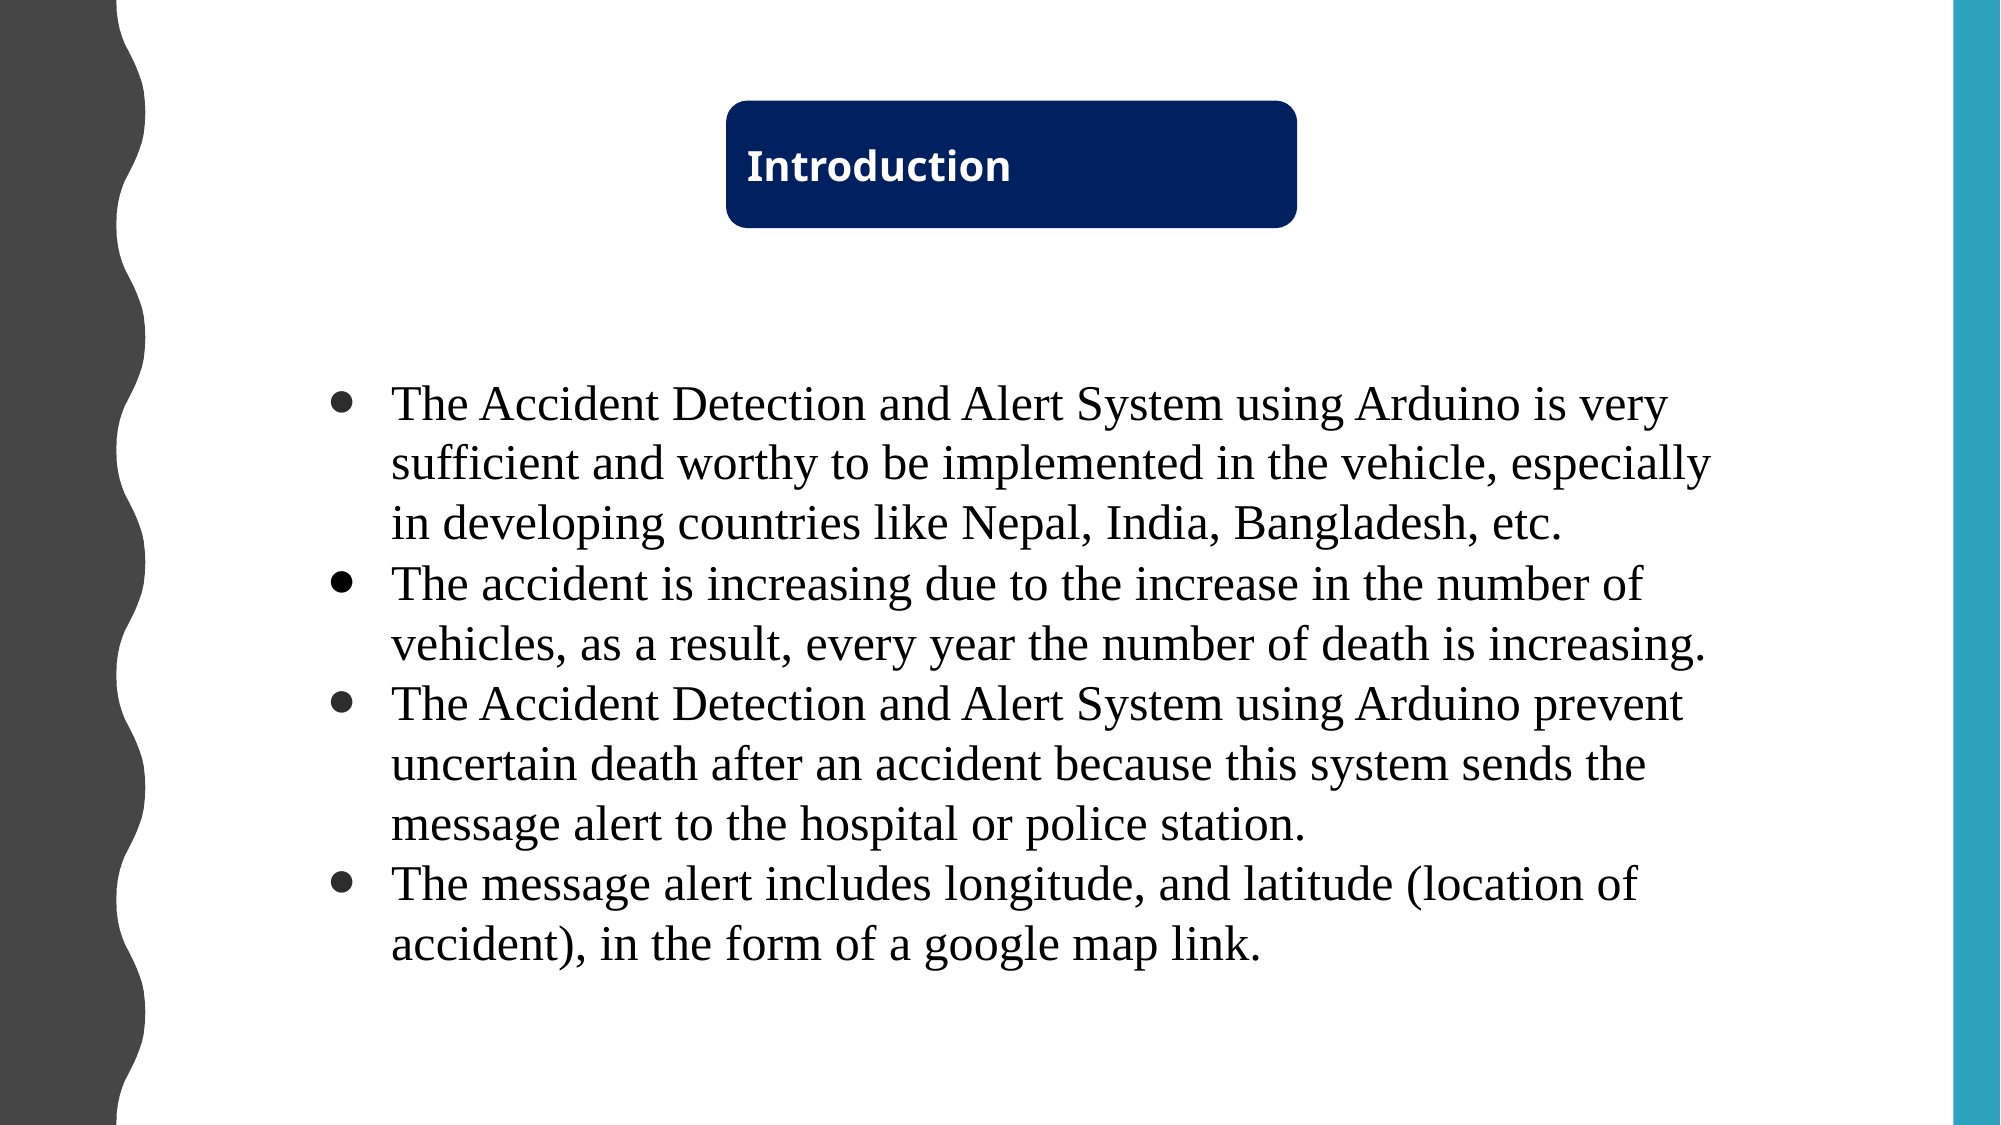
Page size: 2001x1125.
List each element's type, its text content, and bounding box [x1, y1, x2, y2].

text_box The Accident Detection and Alert System using Arduino is very sufficient and worthy to be implemented in the vehicle, especially in developing countries like Nepal, India, Bangladesh, etc. The accident is increasing due to the increase in the number of vehicles, as a result, every year the number of death is increasing. The Accident Detection and Alert System using Arduino prevent uncertain death after an accident because this system sends the message alert to the hospital or police station. The message alert includes longitude, and latitude (location of accident), in the form of a google map link. [301, 362, 1768, 978]
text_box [726, 100, 1298, 229]
